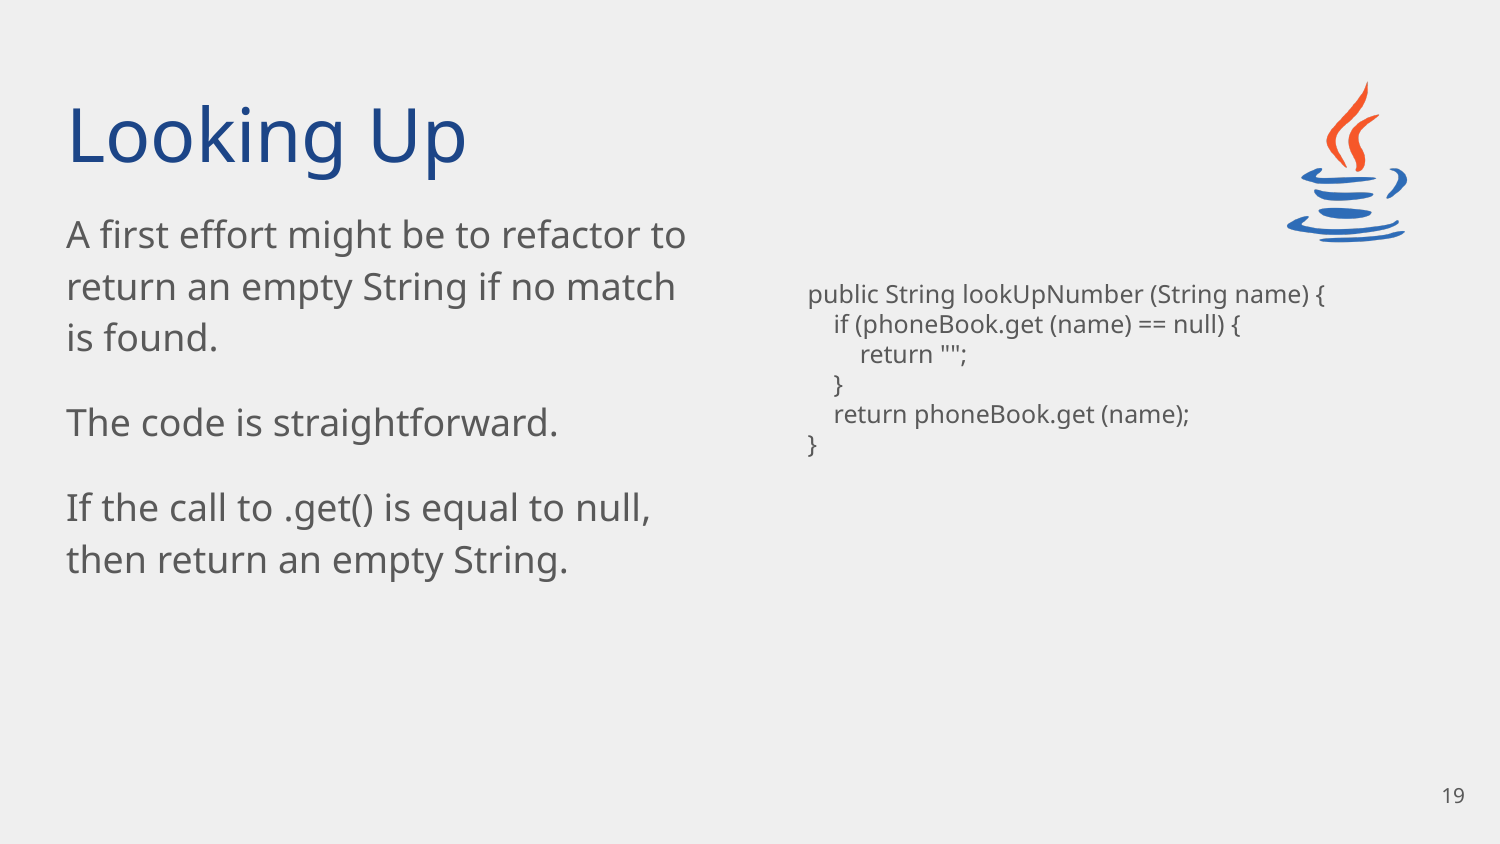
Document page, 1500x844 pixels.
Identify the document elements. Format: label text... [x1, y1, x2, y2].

list public String lookUpNumber (String name) { if (phoneBook.get (name) == null) { return ""; } return phoneBook.get (name); } [792, 189, 1500, 750]
list A first effort might be to refactor to return an empty String if no match is found. The code is straightforward. If the call to .get() is equal to null, then return an empty String. [51, 189, 708, 750]
slide_number ‹#› [1389, 764, 1480, 830]
title Looking Up [51, 72, 1449, 167]
picture [1261, 167, 1440, 189]
